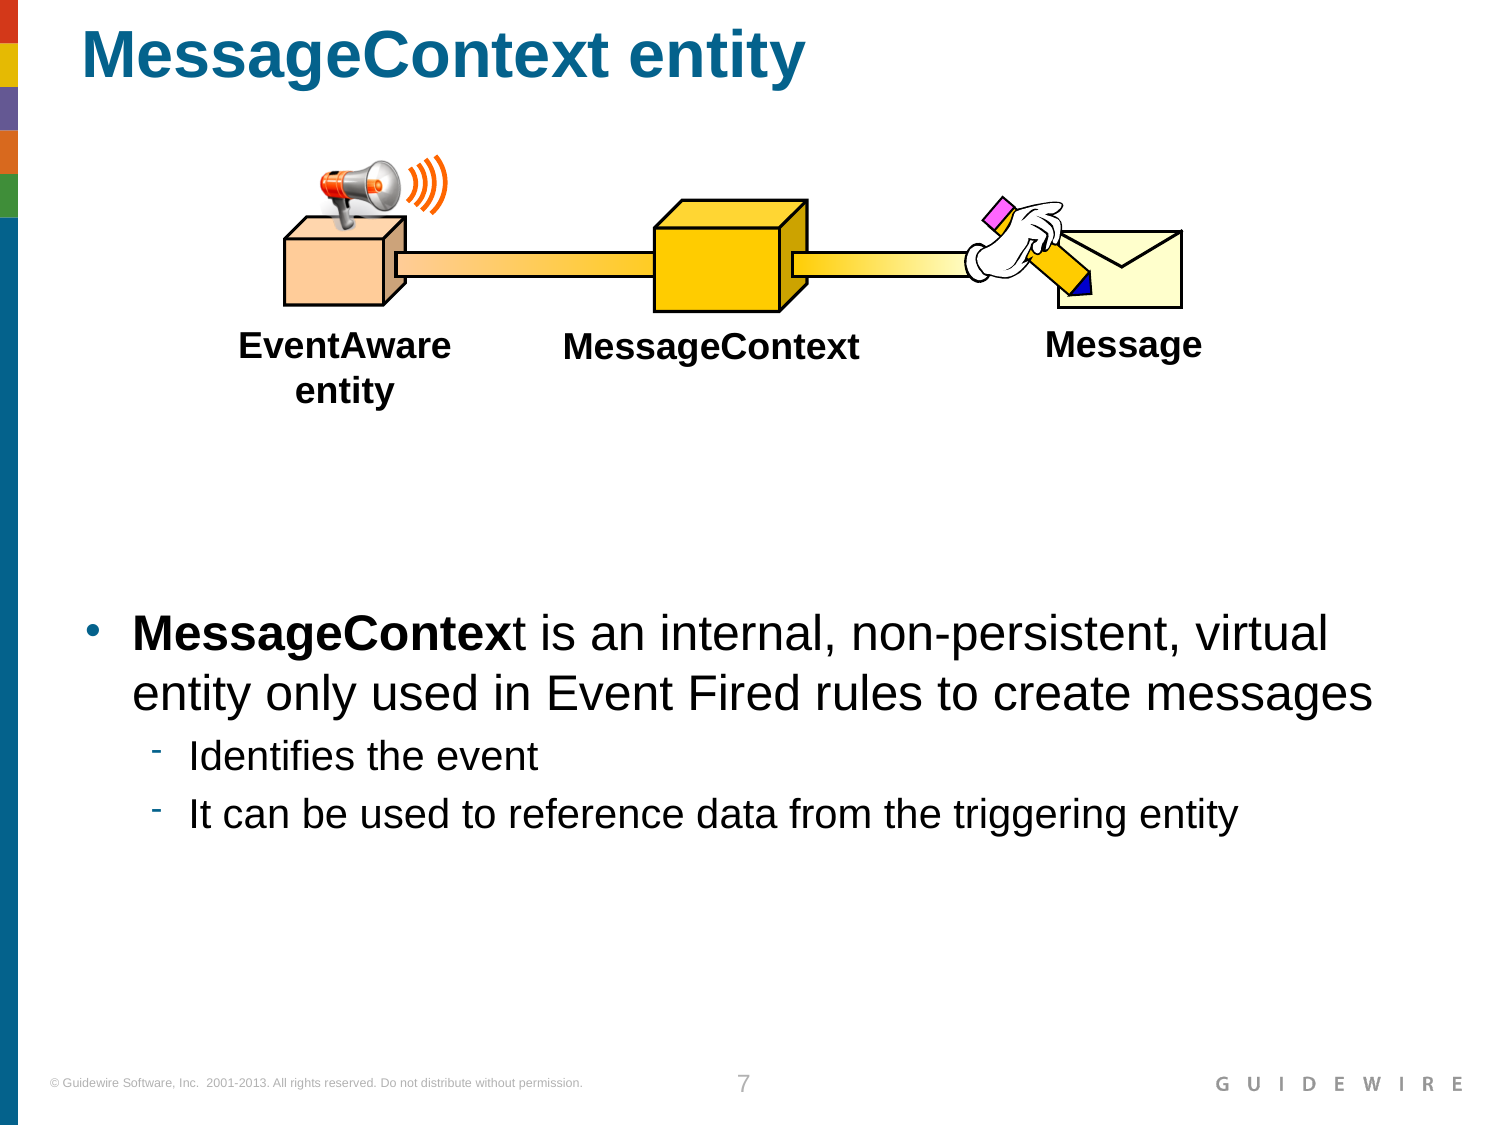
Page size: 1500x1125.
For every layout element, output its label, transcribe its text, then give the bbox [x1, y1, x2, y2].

title MessageContext entity [81, 19, 1446, 142]
picture [1215, 1073, 1480, 1096]
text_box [204, 152, 1235, 413]
list MessageContext is an internal, non-persistent, virtual entity only used in Event Fired rules to create messages Identifies the event It can be used to reference data from the triggering entity [85, 600, 1450, 1050]
